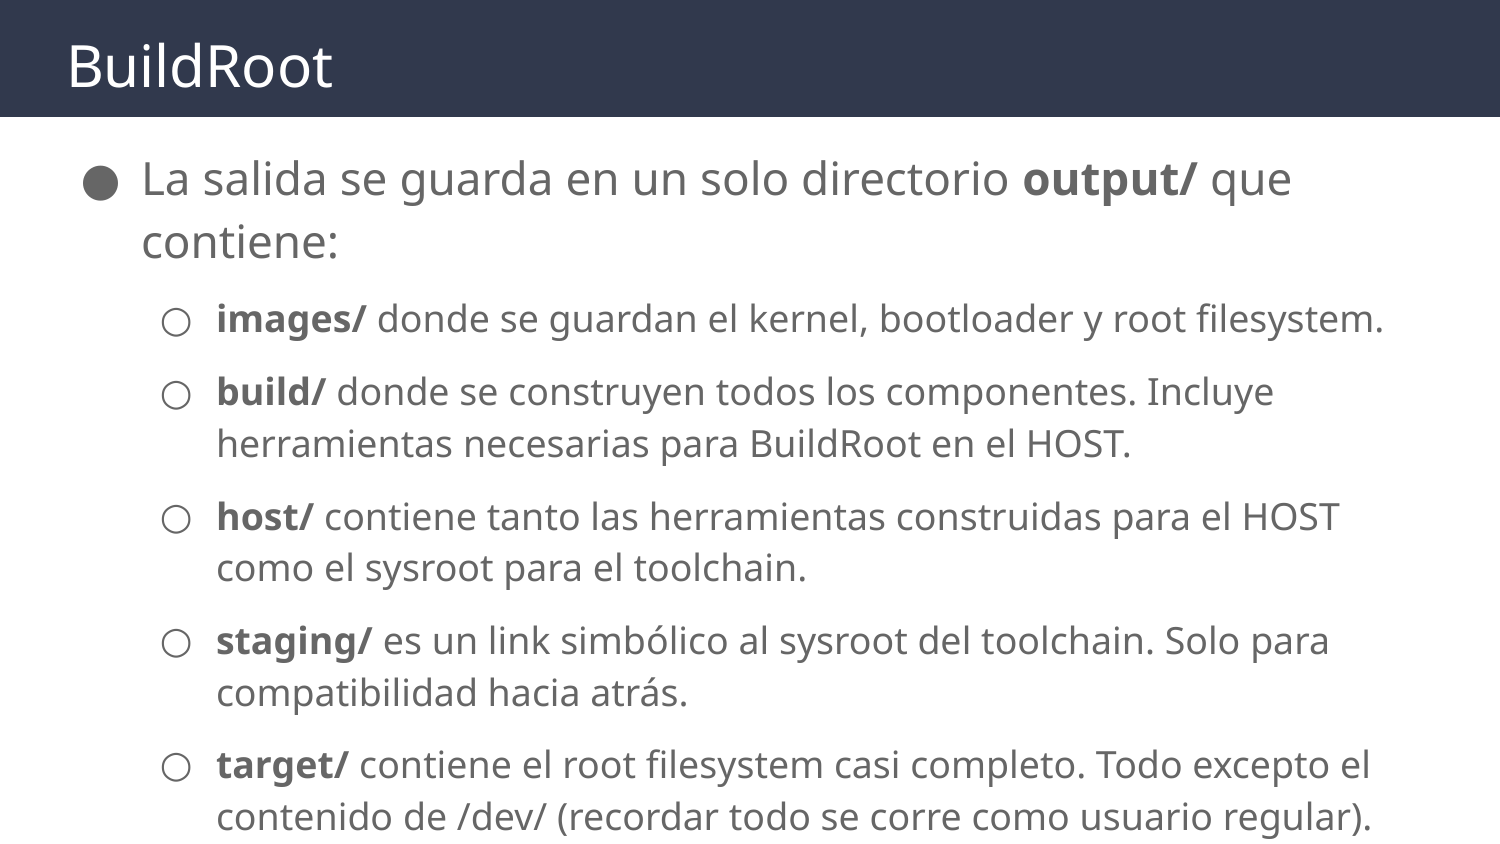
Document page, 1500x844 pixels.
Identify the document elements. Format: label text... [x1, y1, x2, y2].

title BuildRoot [51, 14, 1449, 117]
list La salida se guarda en un solo directorio output/ que contiene: images/ donde se guardan el kernel, bootloader y root filesystem. build/ donde se construyen todos los componentes. Incluye herramientas necesarias para BuildRoot en el HOST. host/ contiene tanto las herramientas construidas para el HOST como el sysroot para el toolchain. staging/ es un link simbólico al sysroot del toolchain. Solo para compatibilidad hacia atrás. target/ contiene el root filesystem casi completo. Todo excepto el contenido de /dev/ (recordar todo se corre como usuario regular). [51, 126, 1449, 817]
